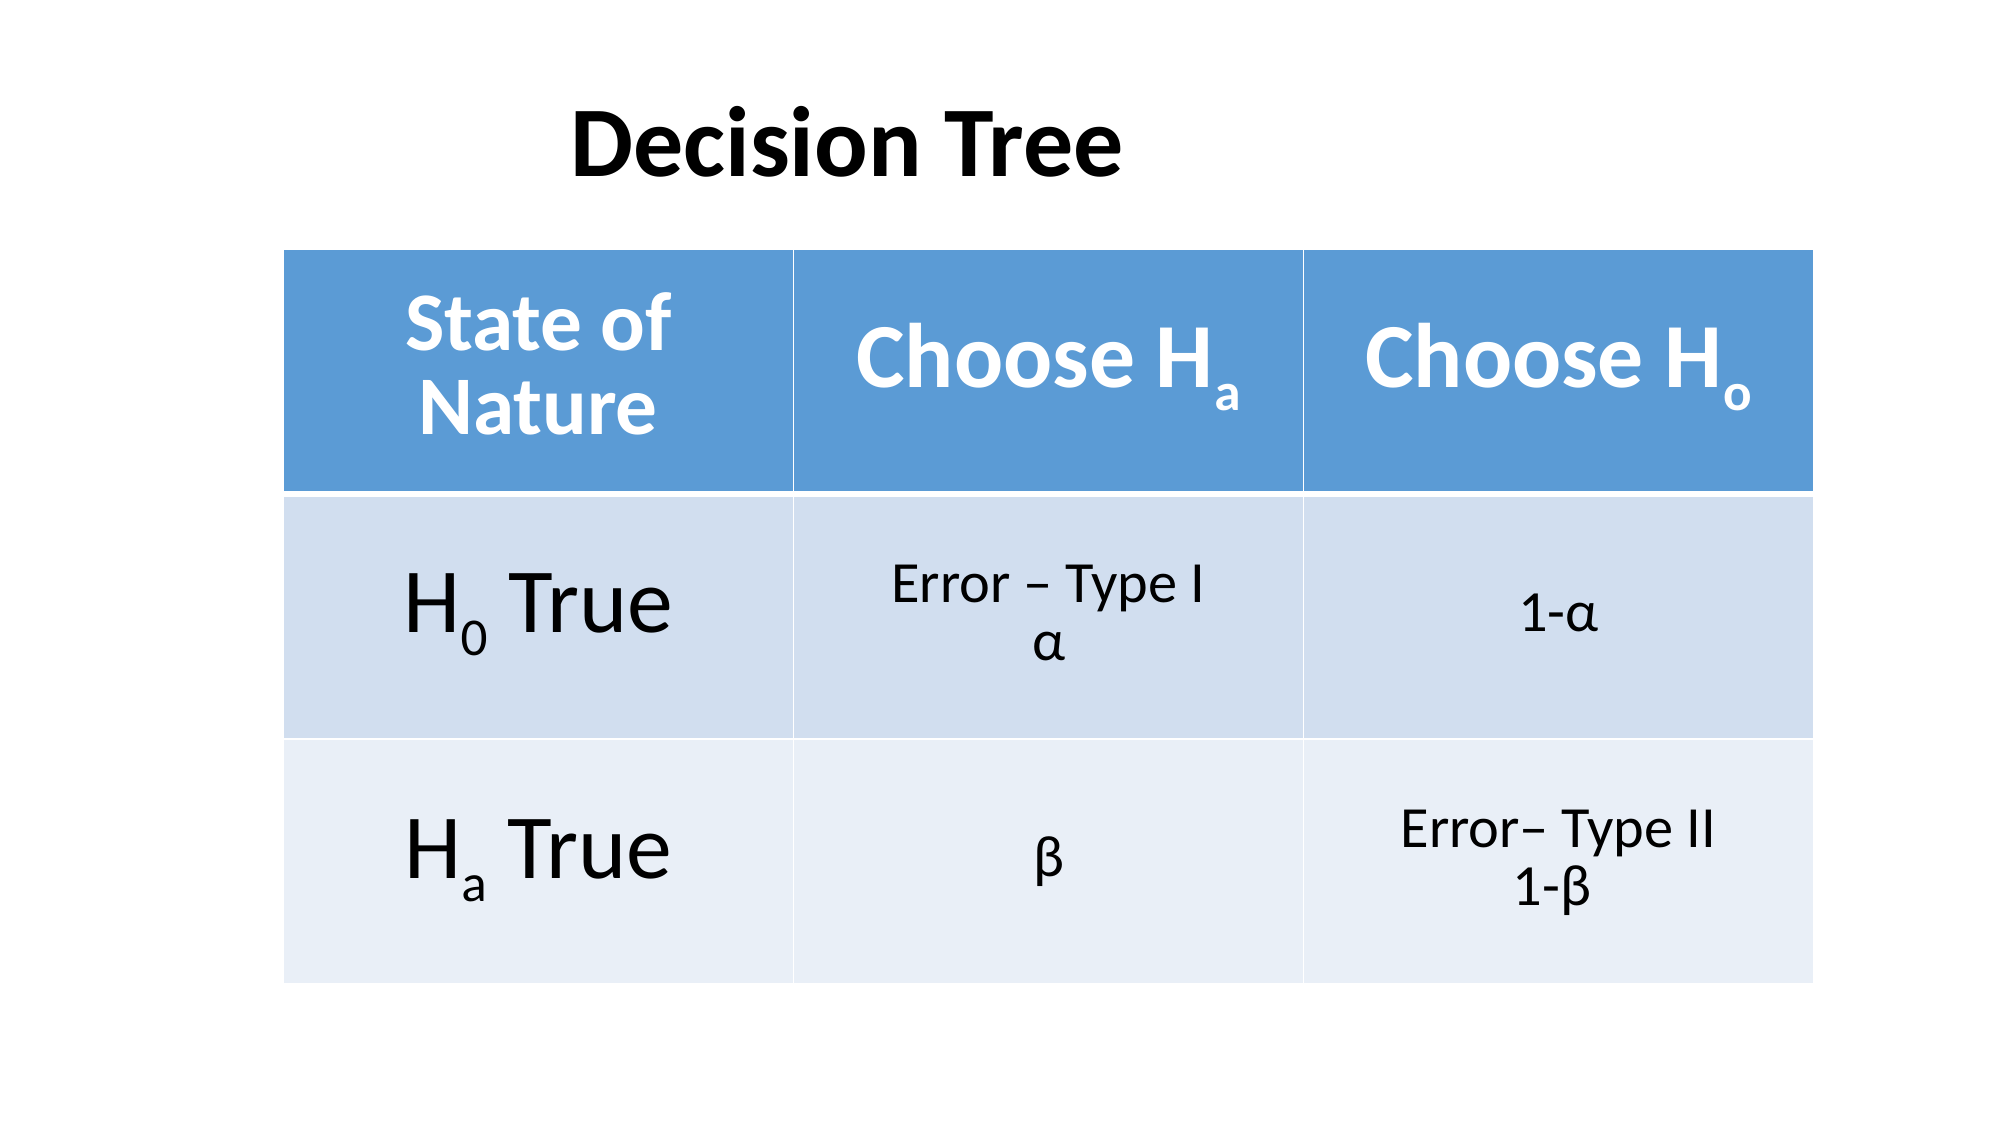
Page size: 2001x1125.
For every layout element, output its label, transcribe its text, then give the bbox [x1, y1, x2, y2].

table_cell Error – Type I α [794, 497, 1303, 738]
text_box Decision Tree [556, 69, 1140, 204]
table_header Choose Ho [1304, 250, 1813, 491]
table_cell β [794, 740, 1303, 983]
table_cell Ha True [284, 740, 793, 983]
table_cell 1-α [1304, 497, 1813, 738]
table_cell H0 True [284, 497, 793, 738]
table_header State of Nature [284, 250, 793, 491]
table_header Choose Ha [794, 250, 1303, 491]
table_cell Error– Type II 1-β [1304, 740, 1813, 983]
